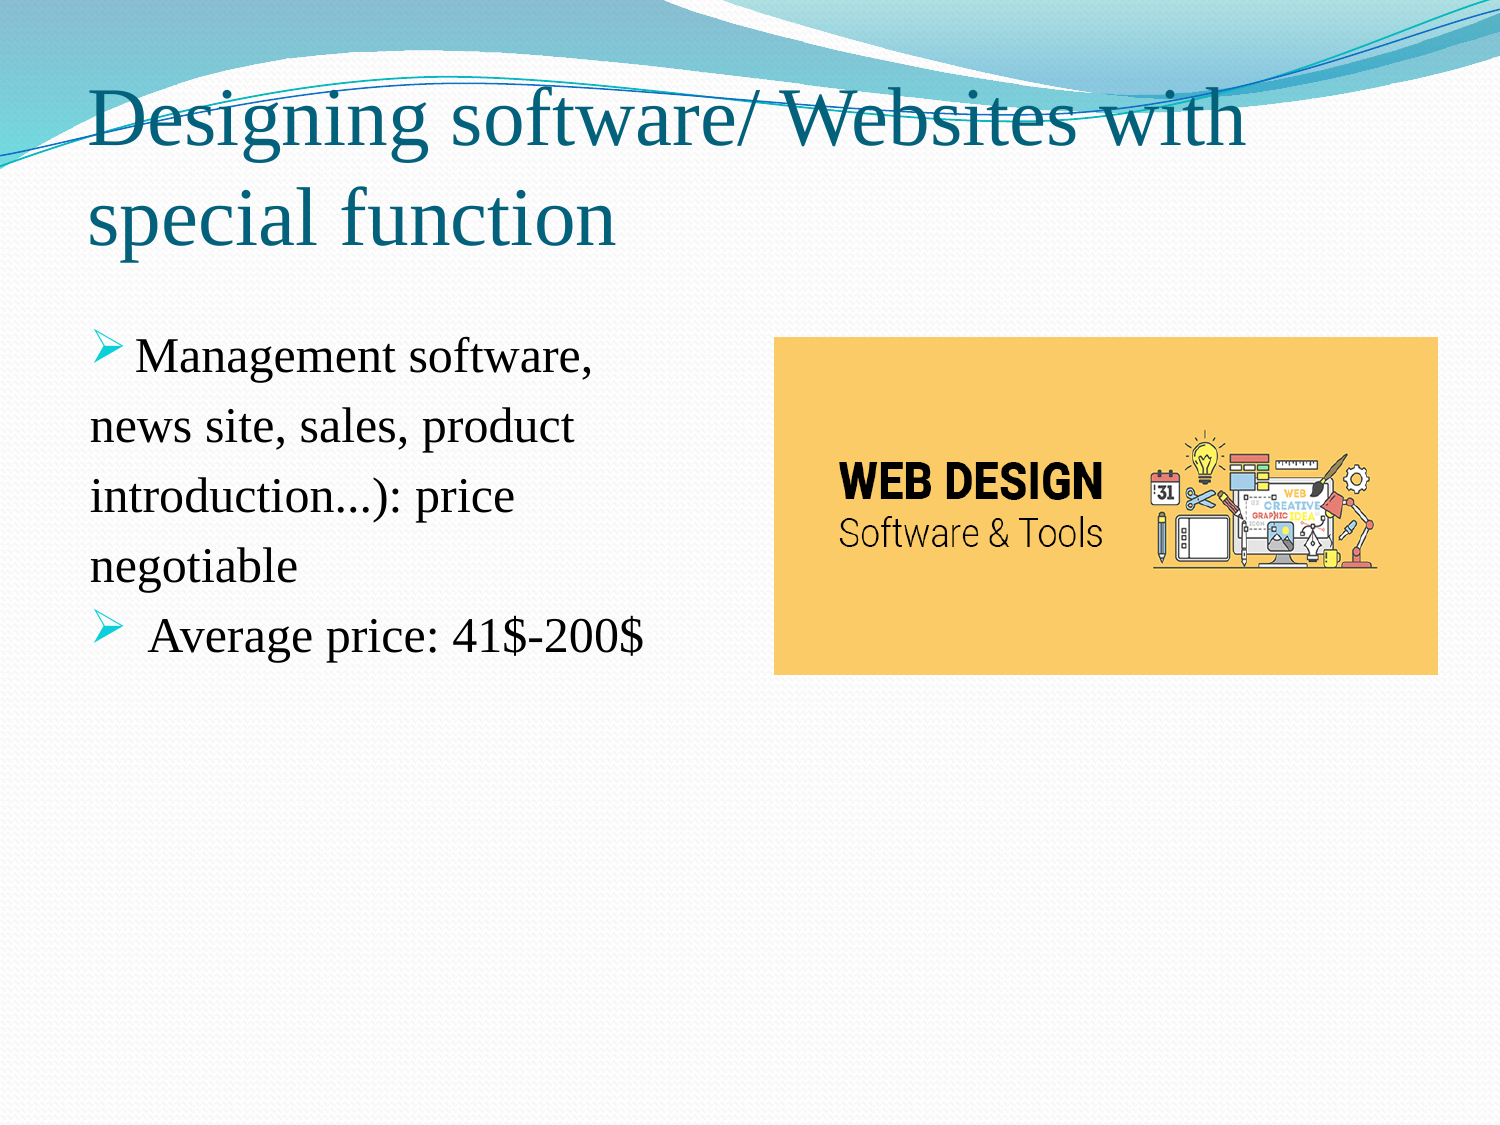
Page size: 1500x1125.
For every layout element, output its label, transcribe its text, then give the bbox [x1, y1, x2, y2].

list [774, 337, 1438, 676]
title Designing software/ Websites with special function [87, 50, 1438, 263]
list Management software, news site, sales, product introduction...): price negotiable Average price: 41$-200$ [75, 314, 738, 1043]
